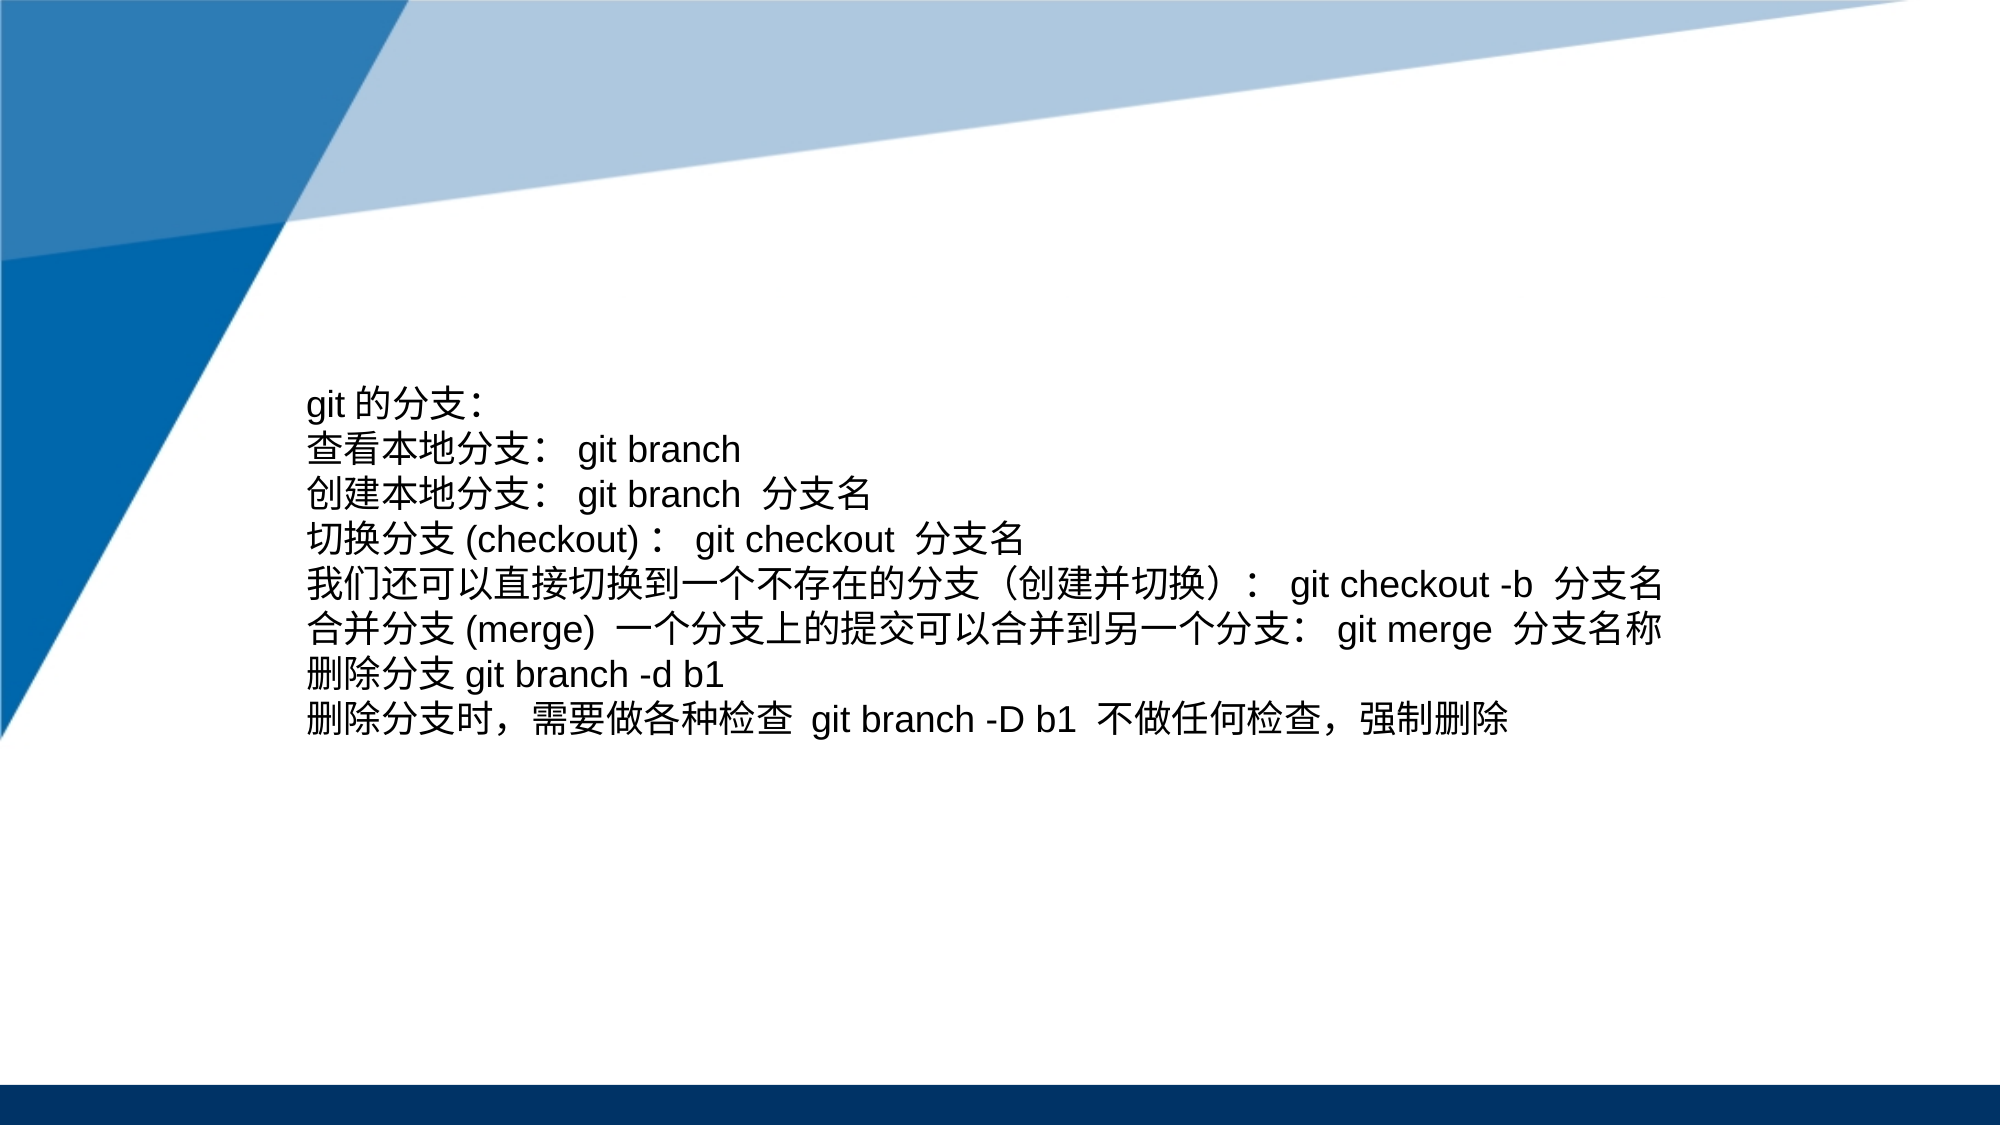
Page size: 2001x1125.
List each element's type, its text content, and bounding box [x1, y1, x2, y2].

text_box git的分支： 查看本地分支：git branch 创建本地分支：git branch 分支名 切换分支(checkout)：git checkout 分支名 我们还可以直接切换到一个不存在的分支（创建并切换）：git checkout -b 分支名 合并分支(merge) 一个分支上的提交可以合并到另一个分支：git merge 分支名称 删除分支git branch -d b1 删除分支时，需要做各种检查 git branch -D b1 不做任何检查，强制删除 [291, 373, 1816, 748]
picture [0, 0, 2000, 842]
